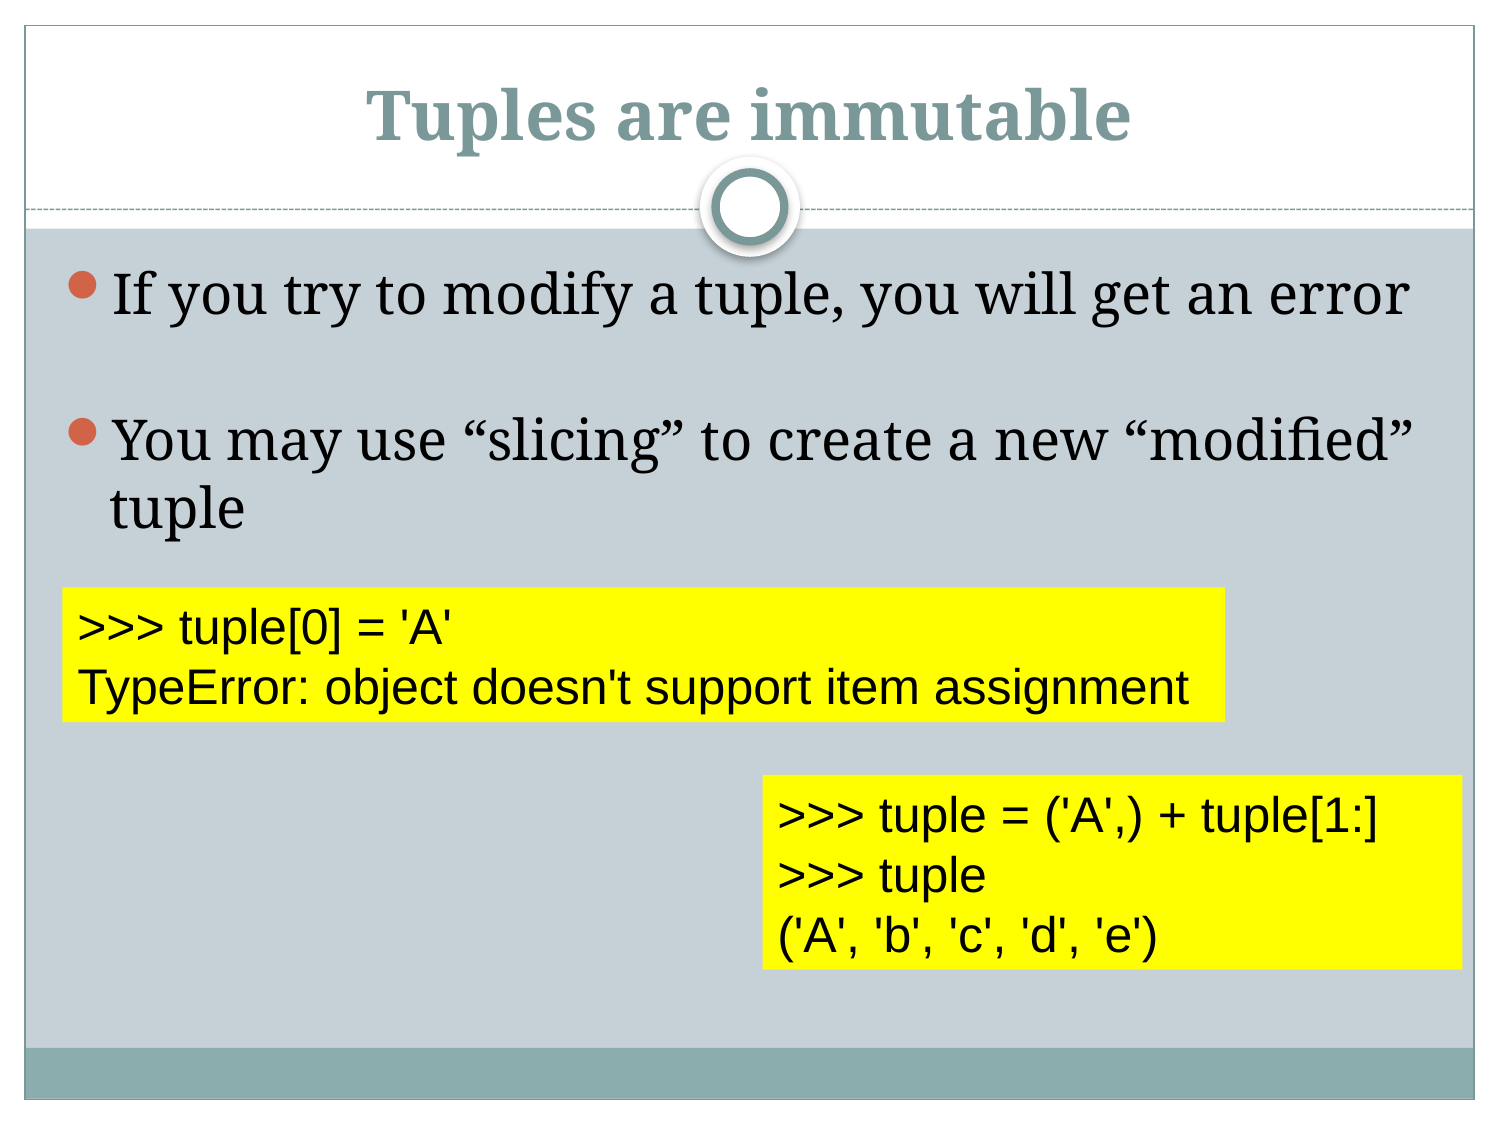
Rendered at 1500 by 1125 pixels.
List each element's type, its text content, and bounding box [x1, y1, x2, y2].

title Tuples are immutable [49, 37, 1450, 162]
text_box >>> tuple[0] = 'A' TypeError: object doesn't support item assignment [62, 587, 1225, 723]
text_box >>> tuple = ('A',) + tuple[1:] >>> tuple ('A', 'b', 'c', 'd', 'e') [762, 774, 1463, 970]
list If you try to modify a tuple, you will get an error You may use “slicing” to create a new “modified” tuple [49, 250, 1445, 538]
